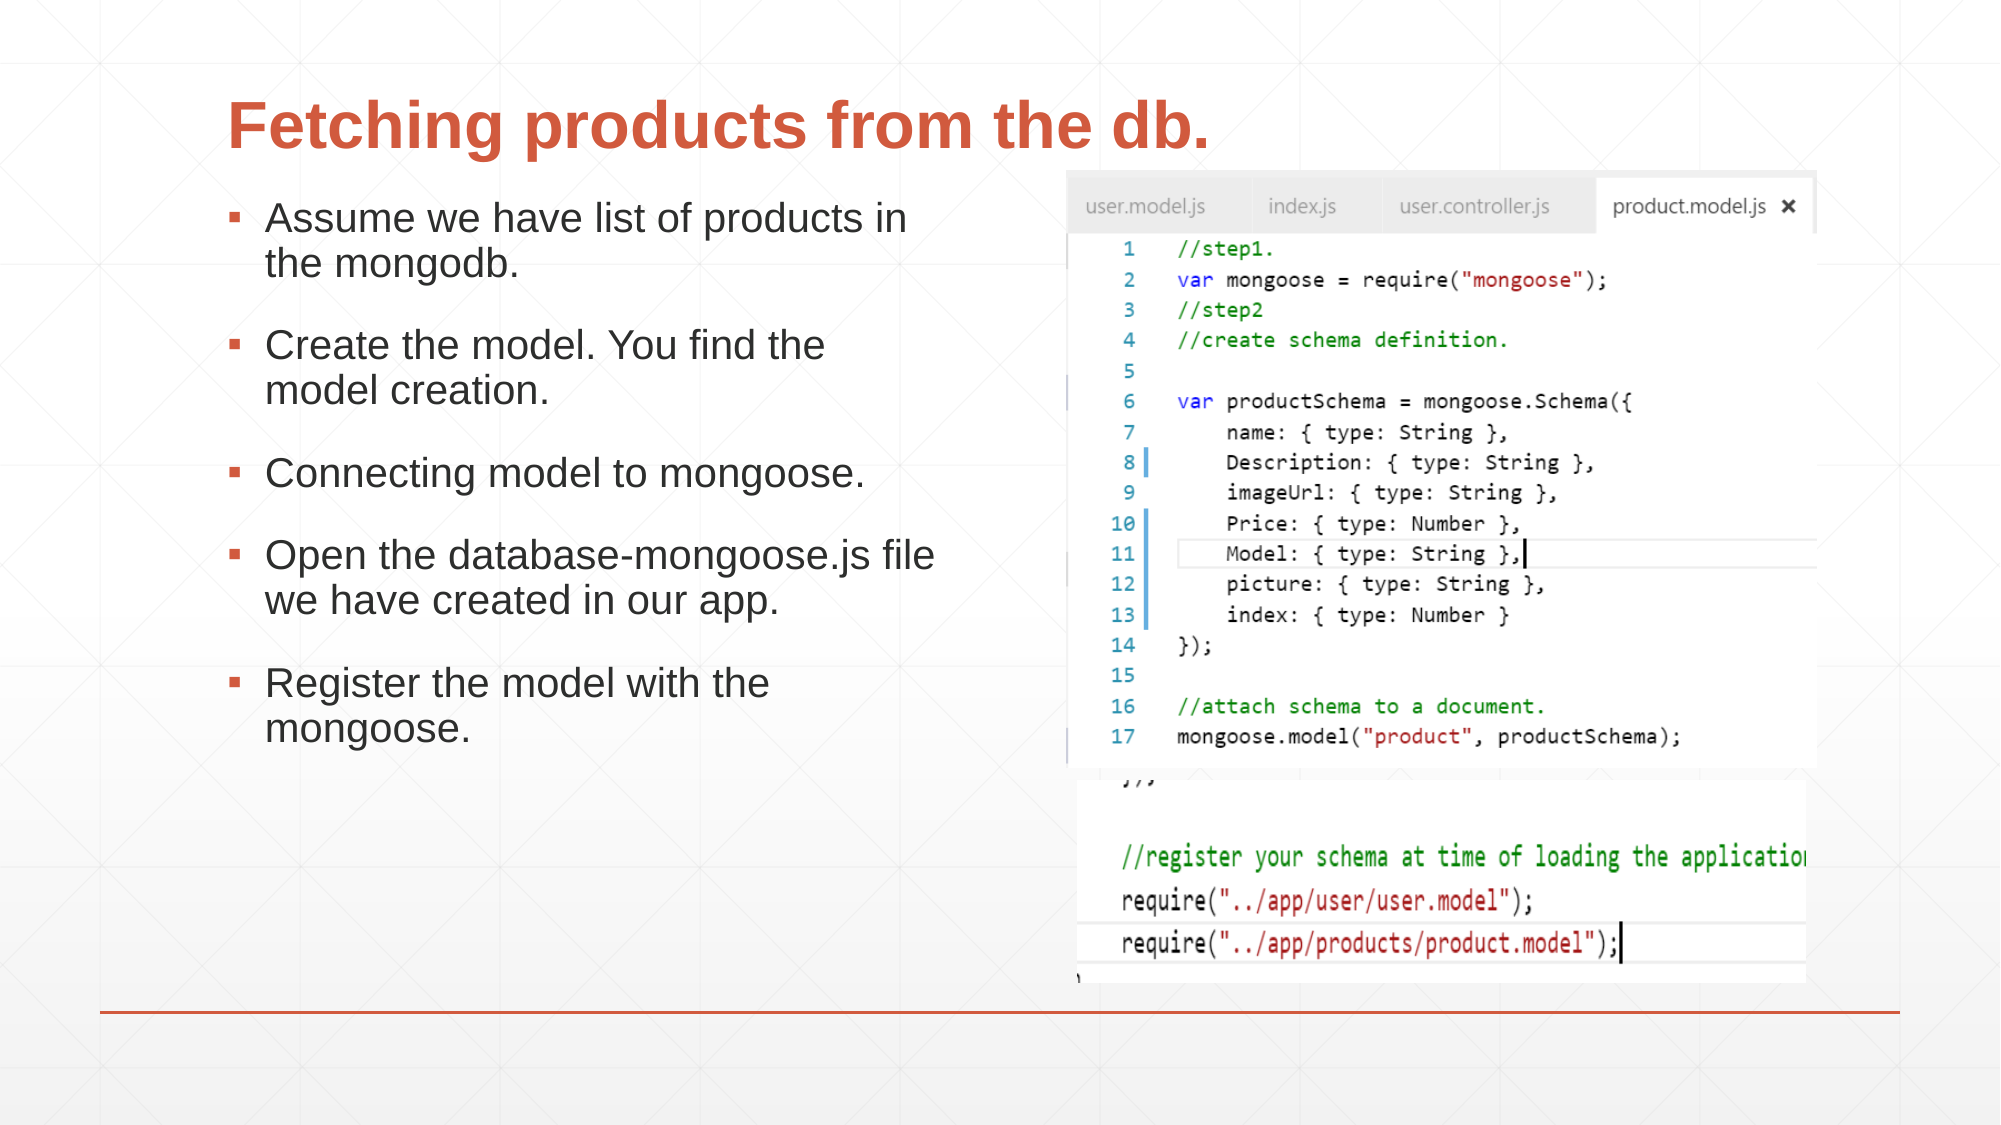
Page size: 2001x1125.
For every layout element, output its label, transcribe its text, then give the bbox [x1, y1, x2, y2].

list Assume we have list of products in the mongodb. Create the model. You find the model creation. Connecting model to mongoose. Open the database-mongoose.js file we have created in our app. Register the model with the mongoose. [212, 188, 963, 950]
picture [1077, 780, 1806, 983]
title Fetching products from the db. [212, 82, 1788, 171]
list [1066, 170, 1817, 768]
